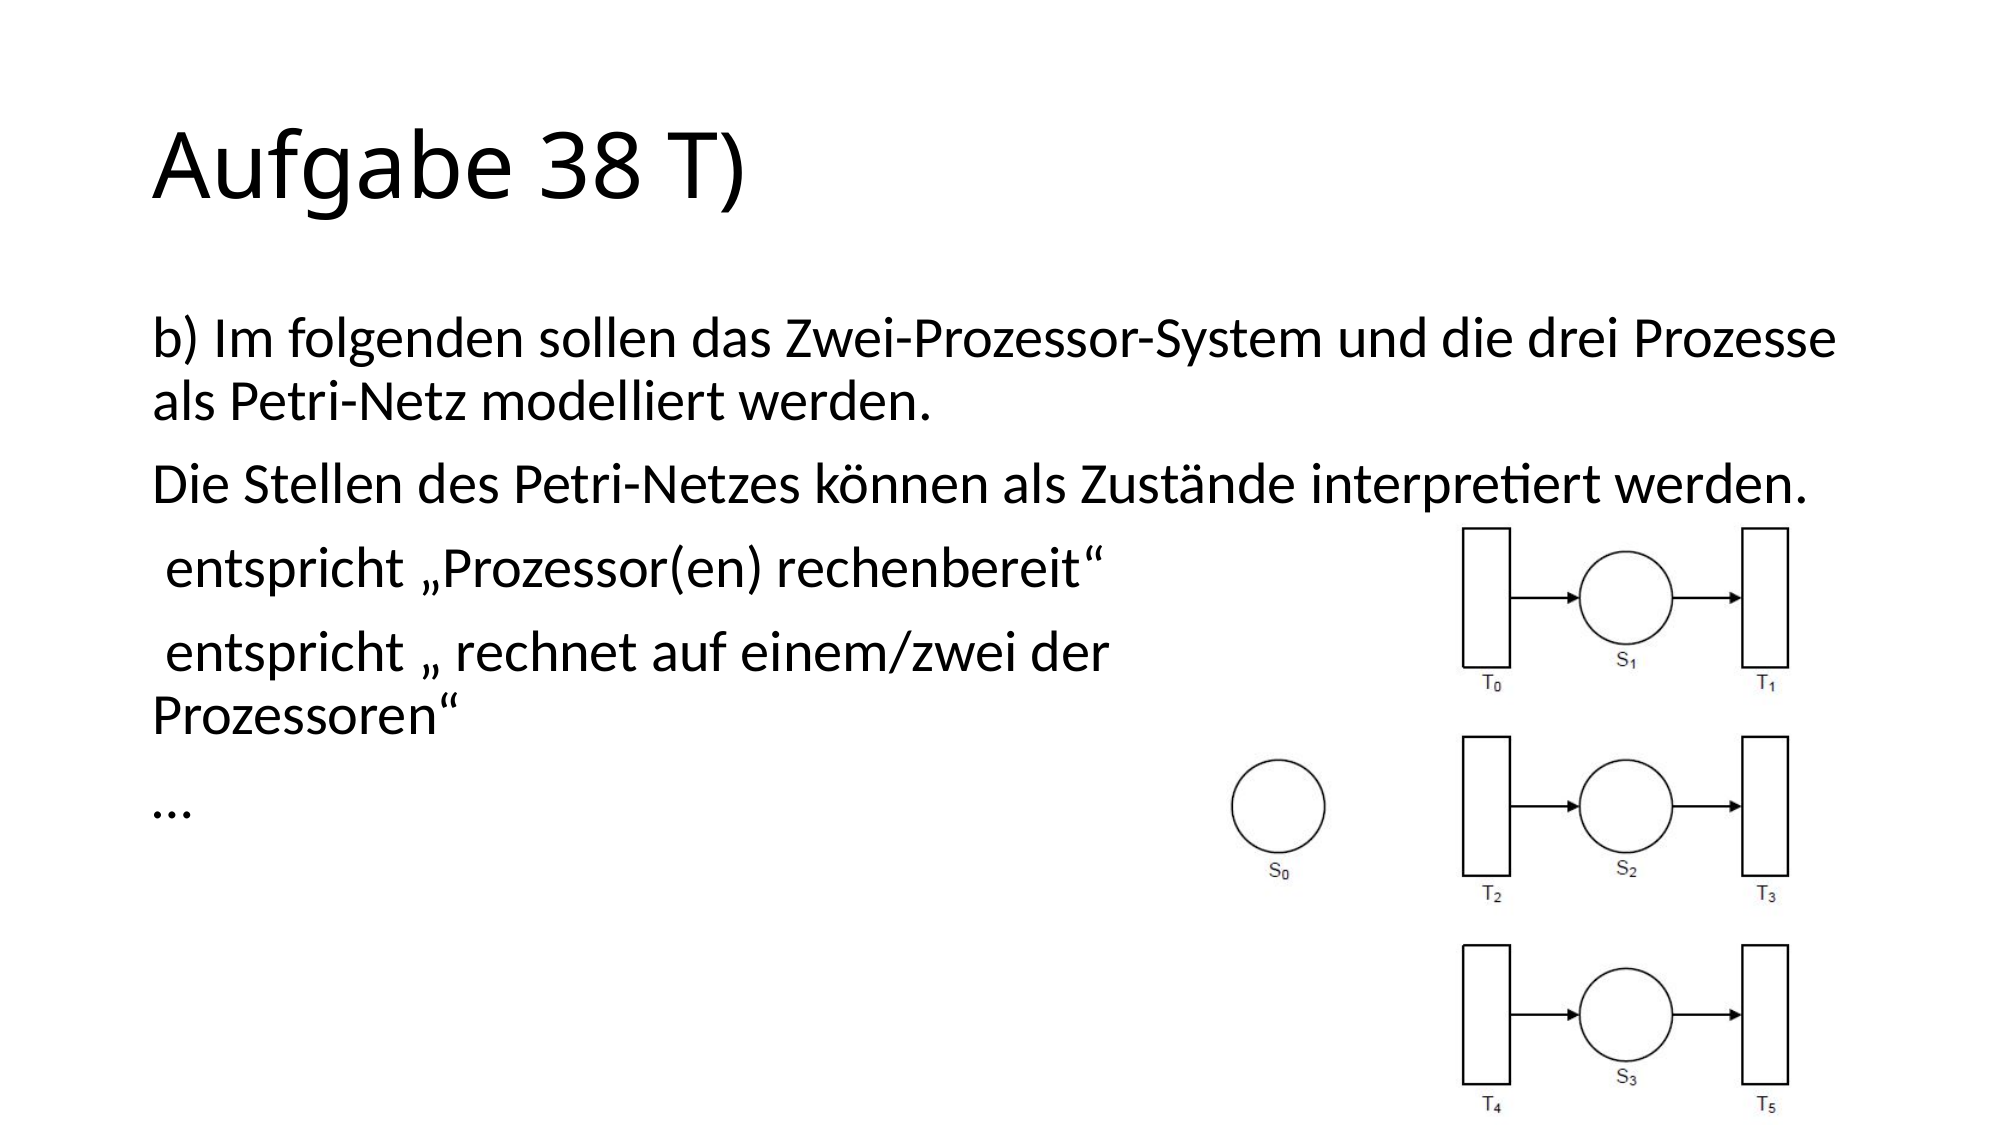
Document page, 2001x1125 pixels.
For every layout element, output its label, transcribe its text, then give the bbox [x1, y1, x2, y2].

title Aufgabe 38 T) [137, 59, 1863, 278]
picture [1226, 513, 1800, 1125]
